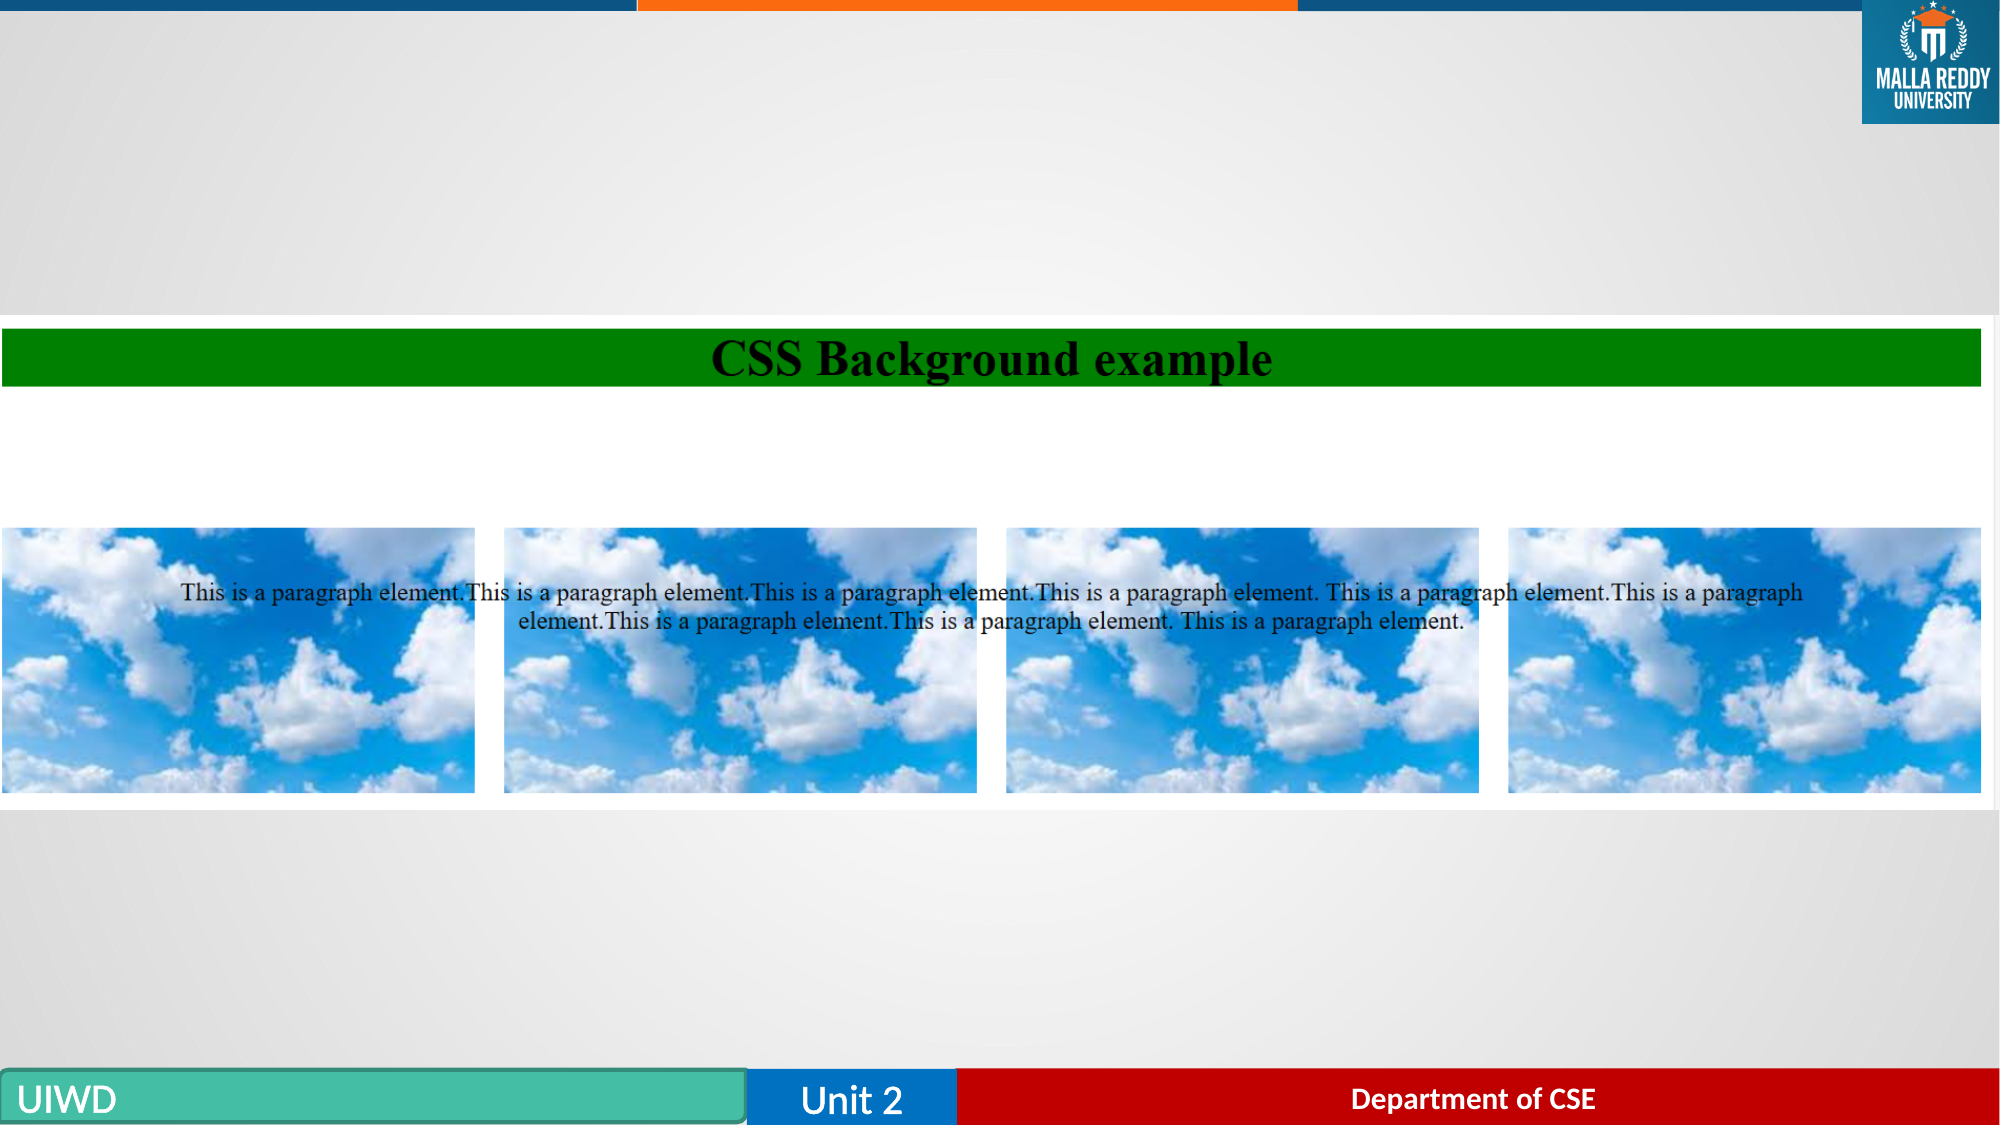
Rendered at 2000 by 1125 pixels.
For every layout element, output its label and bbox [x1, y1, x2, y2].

picture [0, 315, 2000, 810]
picture [1862, 0, 2000, 124]
